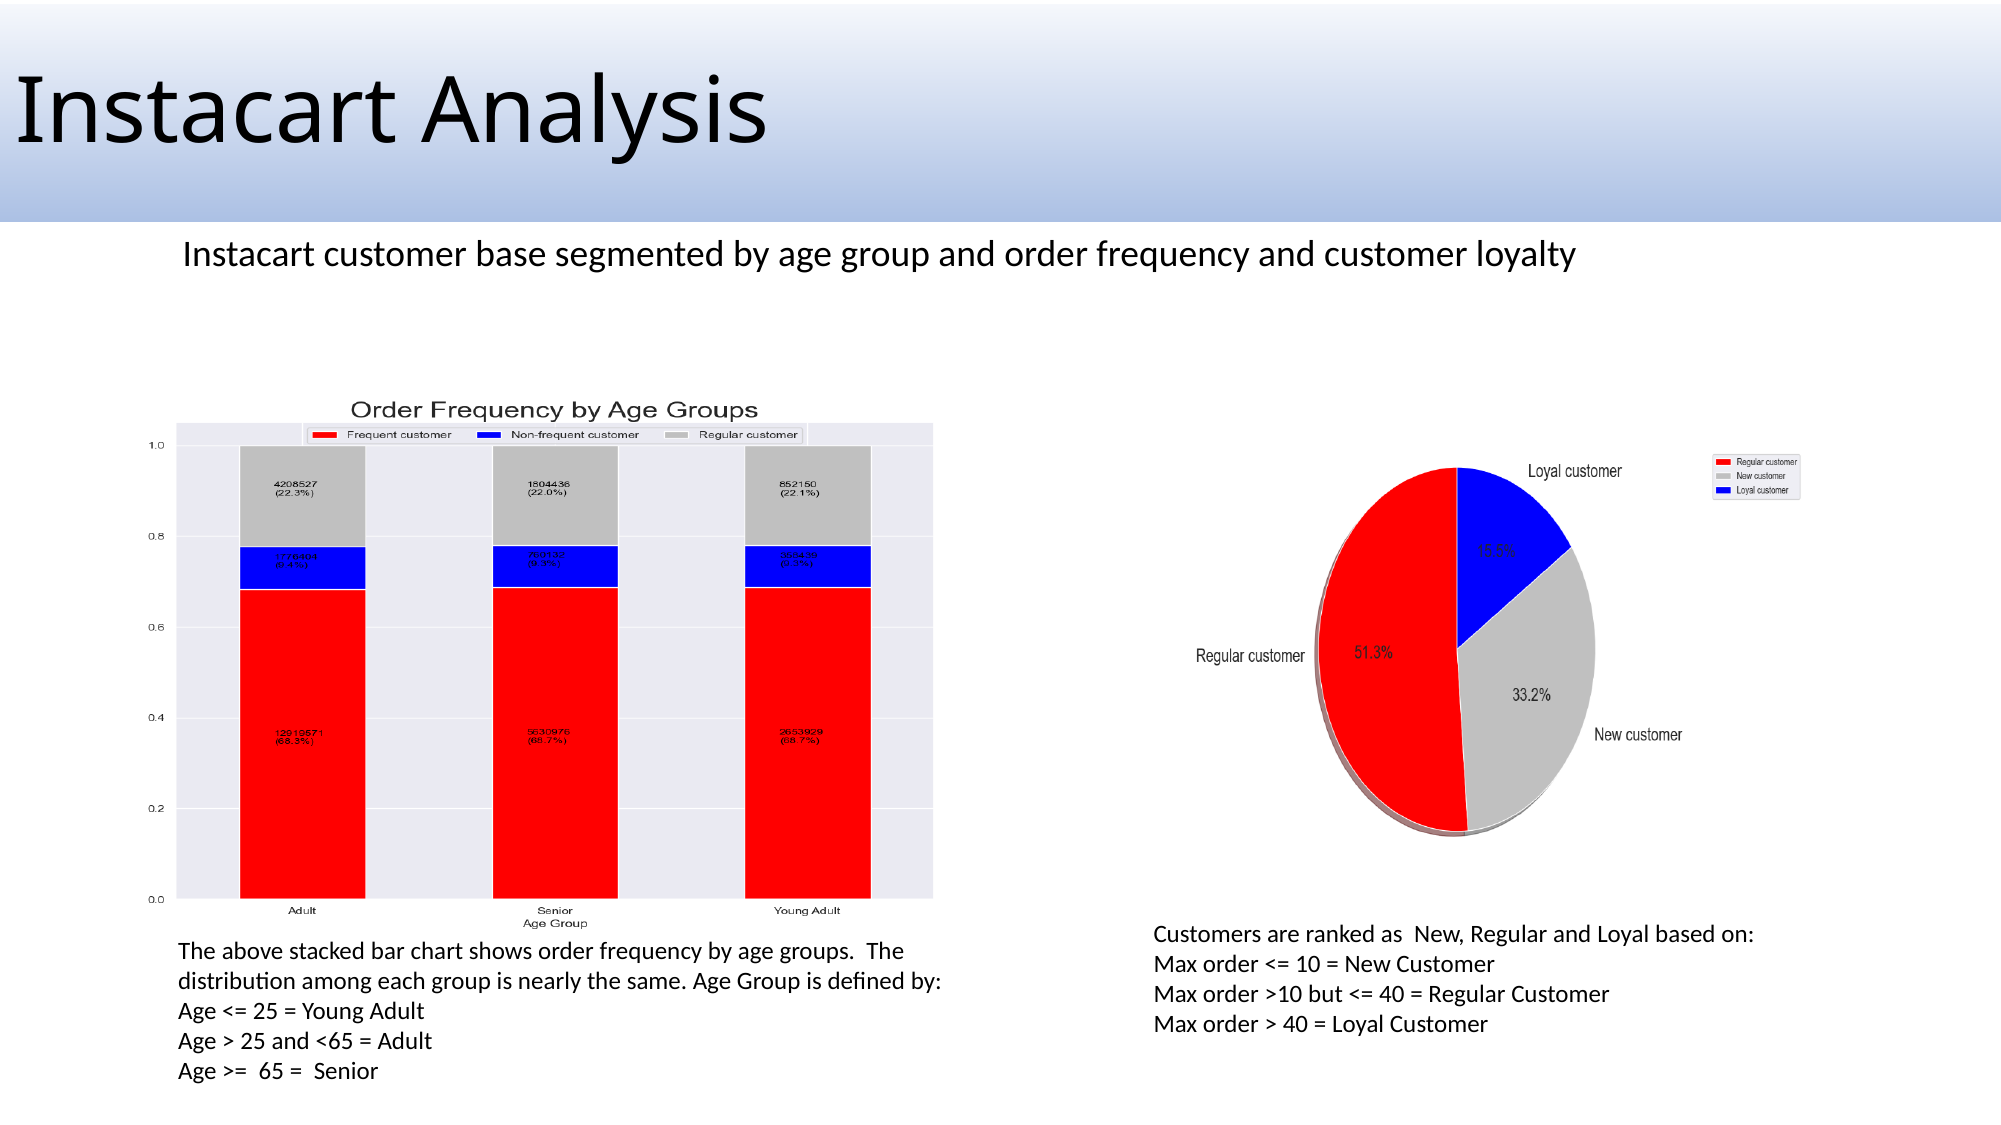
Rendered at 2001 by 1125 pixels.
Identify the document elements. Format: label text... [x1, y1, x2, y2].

picture [53, 348, 1893, 967]
text_box Instacart customer base segmented by age group and order frequency and customer loyalty [167, 221, 1893, 282]
title Instacart Analysis [0, 4, 2000, 222]
text_box The above stacked bar chart shows order frequency by age groups. The distribution among each group is nearly the same. Age Group is defined by: Age <= 25 = Young Adult Age > 25 and <65 = Adult Age >= 65 = Senior [163, 967, 1029, 1092]
text_box Customers are ranked as New, Regular and Loyal based on: Max order <= 10 = New Customer Max order >10 but <= 40 = Regular Customer Max order > 40 = Loyal Customer [1138, 910, 2000, 1045]
